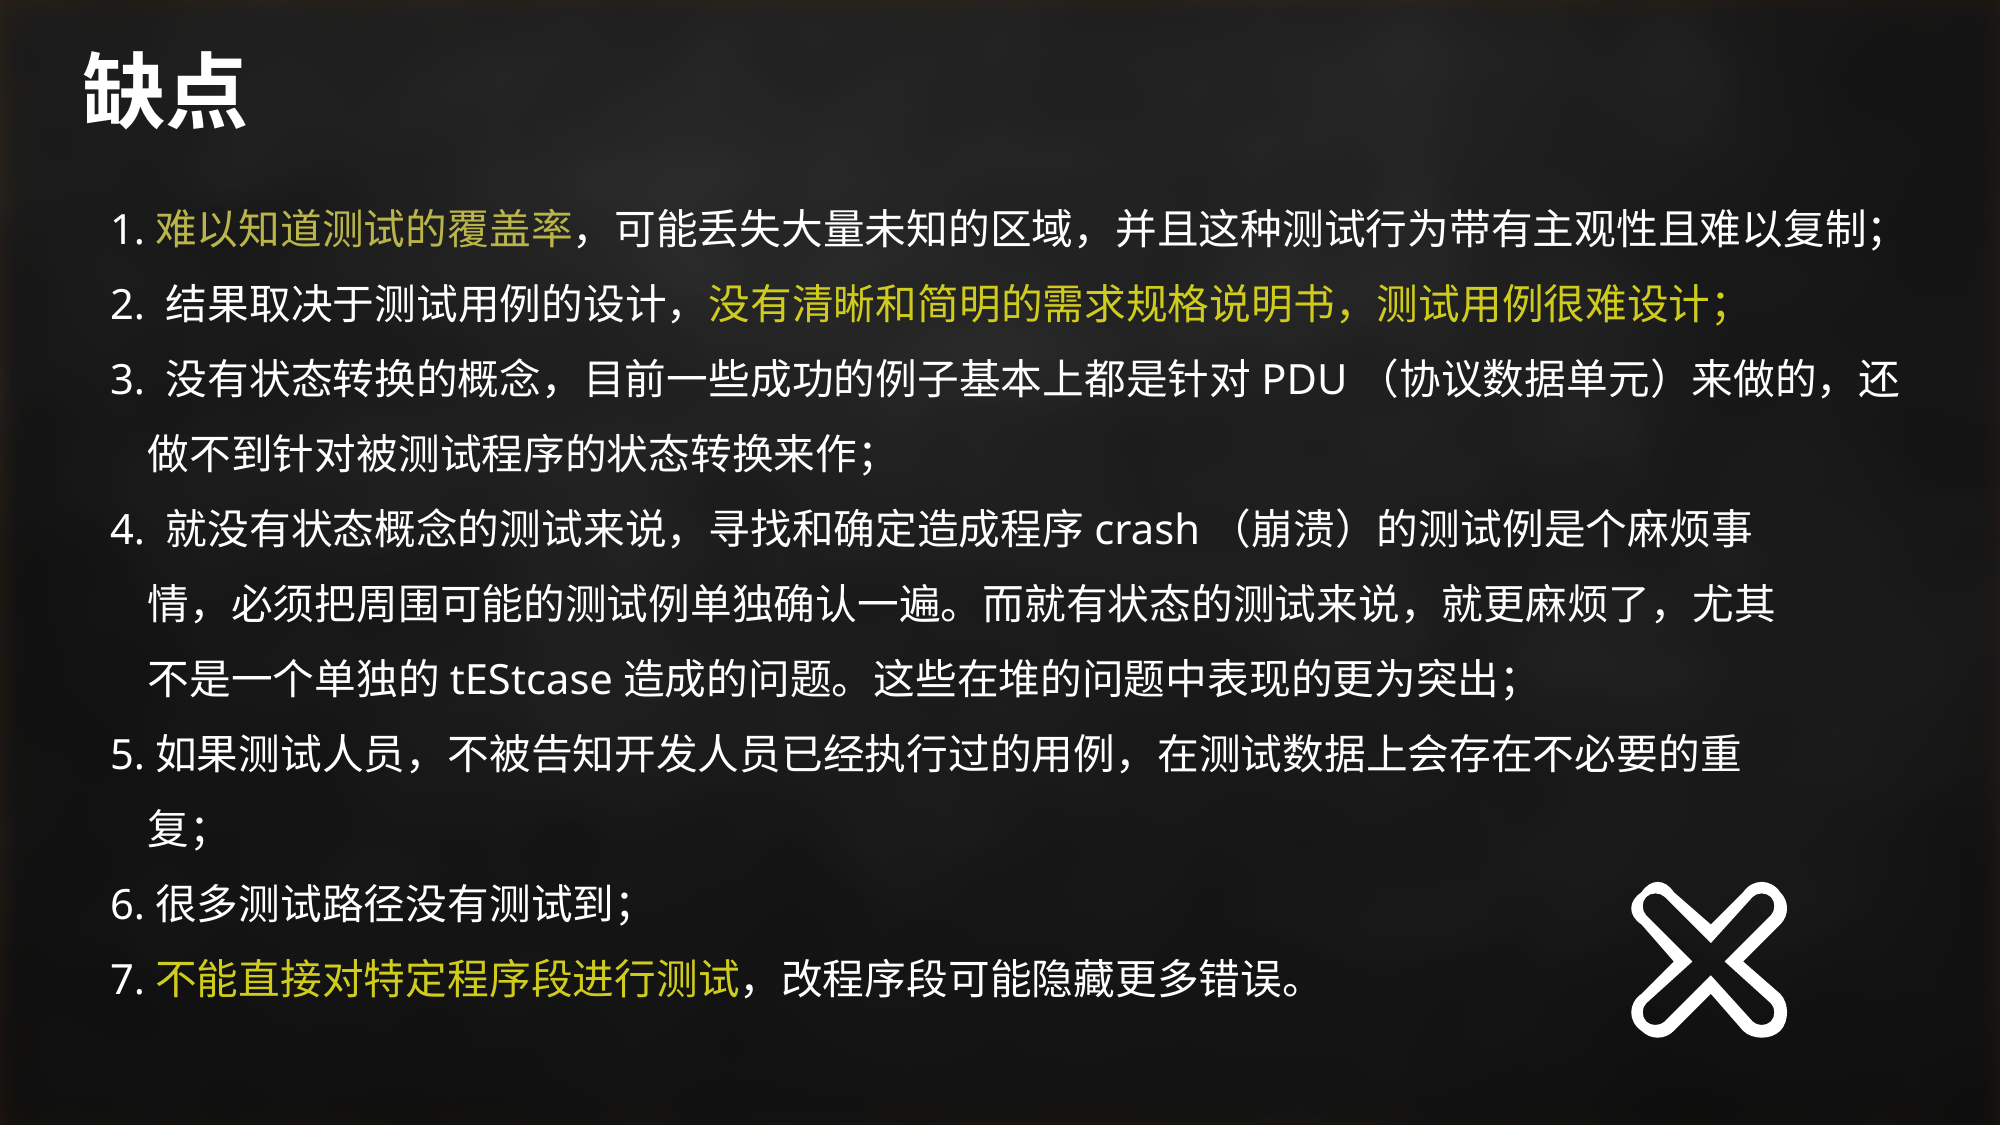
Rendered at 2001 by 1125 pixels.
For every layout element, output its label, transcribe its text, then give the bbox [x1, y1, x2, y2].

text_box 1.难以知道测试的覆盖率，可能丢失大量未知的区域，并且这种测试行为带有主观性且难以复制； 2. 结果取决于测试用例的设计，没有清晰和简明的需求规格说明书，测试用例很难设计； 3. 没有状态转换的概念，目前一些成功的例子基本上都是针对PDU（协议数据单元）来做的，还 做不到针对被测试程序的状态转换来作； 4. 就没有状态概念的测试来说，寻找和确定造成程序crash（崩溃）的测试例是个麻烦事 情，必须把周围可能的测试例单独确认一遍。而就有状态的测试来说，就更麻烦了，尤其 不是一个单独的tEStcase造成的问题。这些在堆的问题中表现的更为突出； 5.如果测试人员，不被告知开发人员已经执行过的用例，在测试数据上会存在不必要的重 复； 6.很多测试路径没有测试到； 7.不能直接对特定程序段进行测试，改程序段可能隐藏更多错误。 [95, 170, 1942, 1011]
text_box [1631, 881, 1788, 1038]
picture [0, 0, 2000, 1125]
title 缺点 [67, 21, 1361, 171]
